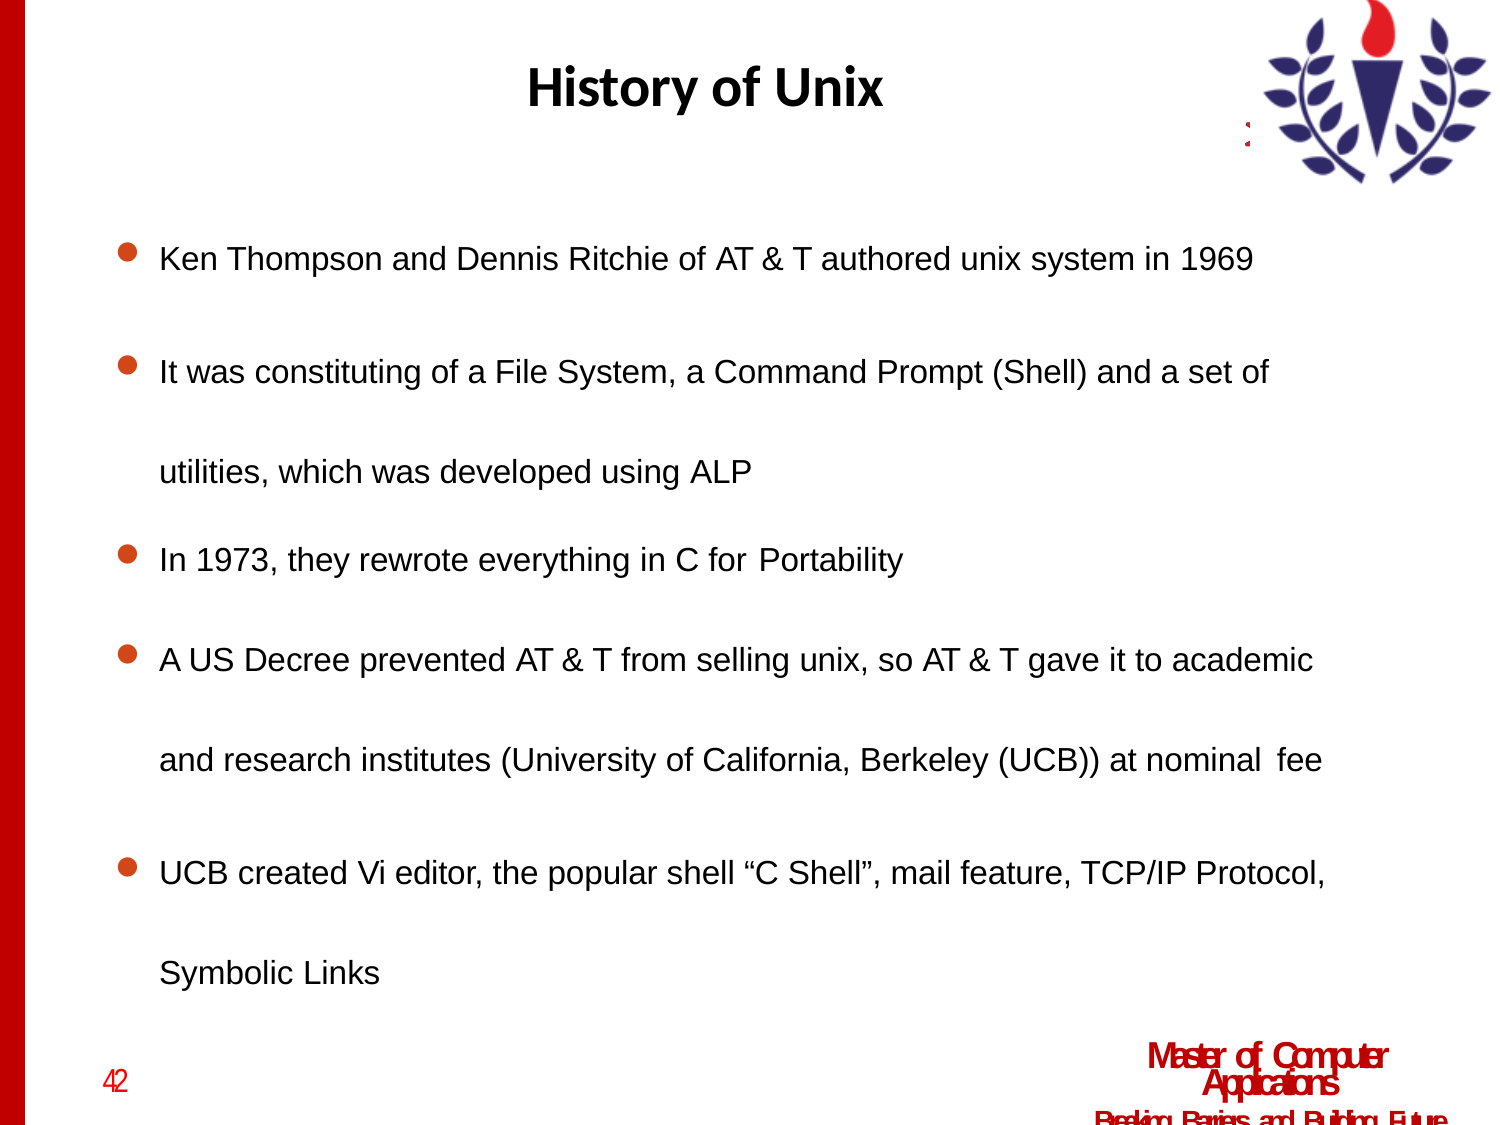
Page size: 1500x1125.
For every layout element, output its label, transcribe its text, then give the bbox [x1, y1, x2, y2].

text_box Ken Thompson and Dennis Ritchie of AT & T authored unix system in 1969 It was constituting of a File System, a Command Prompt (Shell) and a set of utilities, which was developed using ALP In 1973, they rewrote everything in C for Portability A US Decree prevented AT & T from selling unix, so AT & T gave it to academic and research institutes (University of California, Berkeley (UCB)) at nominal fee UCB created Vi editor, the popular shell “C Shell”, mail feature, TCP/IP Protocol, Symbolic Links [113, 236, 1375, 992]
title History of Unix [328, 47, 1172, 236]
slide_number 42 [76, 1031, 215, 1125]
picture [1234, 0, 1500, 226]
footer Master of Computer Applications Breaking Barriers and Building Future [1088, 1049, 1455, 1125]
